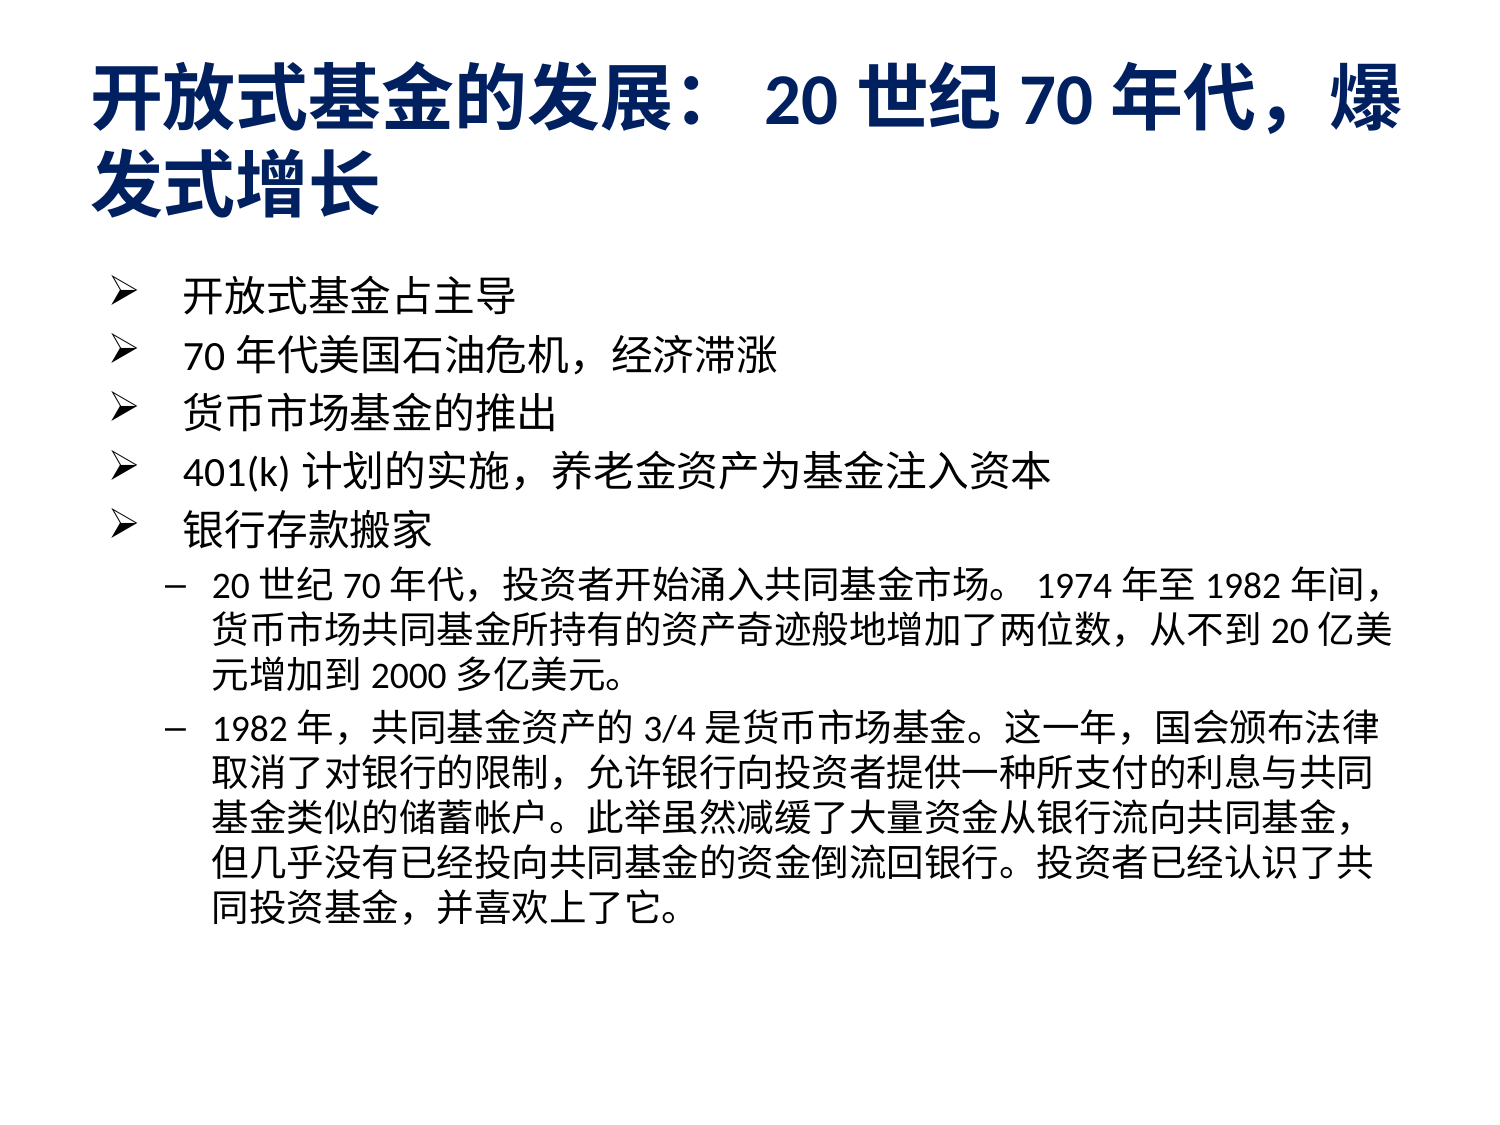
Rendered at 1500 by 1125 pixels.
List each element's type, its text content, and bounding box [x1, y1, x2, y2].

title 开放式基金的发展：20世纪70年代，爆发式增长 [75, 45, 1425, 233]
list 开放式基金占主导 70年代美国石油危机，经济滞涨 货币市场基金的推出 401(k)计划的实施，养老金资产为基金注入资本 银行存款搬家 20世纪70年代，投资者开始涌入共同基金市场。1974年至1982年间，货币市场共同基金所持有的资产奇迹般地增加了两位数，从不到20亿美元增加到2000多亿美元。 1982年，共同基金资产的3/4是货币市场基金。这一年，国会颁布法律取消了对银行的限制，允许银行向投资者提供一种所支付的利息与共同基金类似的储蓄帐户。此举虽然减缓了大量资金从银行流向共同基金，但几乎没有已经投向共同基金的资金倒流回银行。投资者已经认识了共同投资基金，并喜欢上了它。 [75, 262, 1425, 1005]
